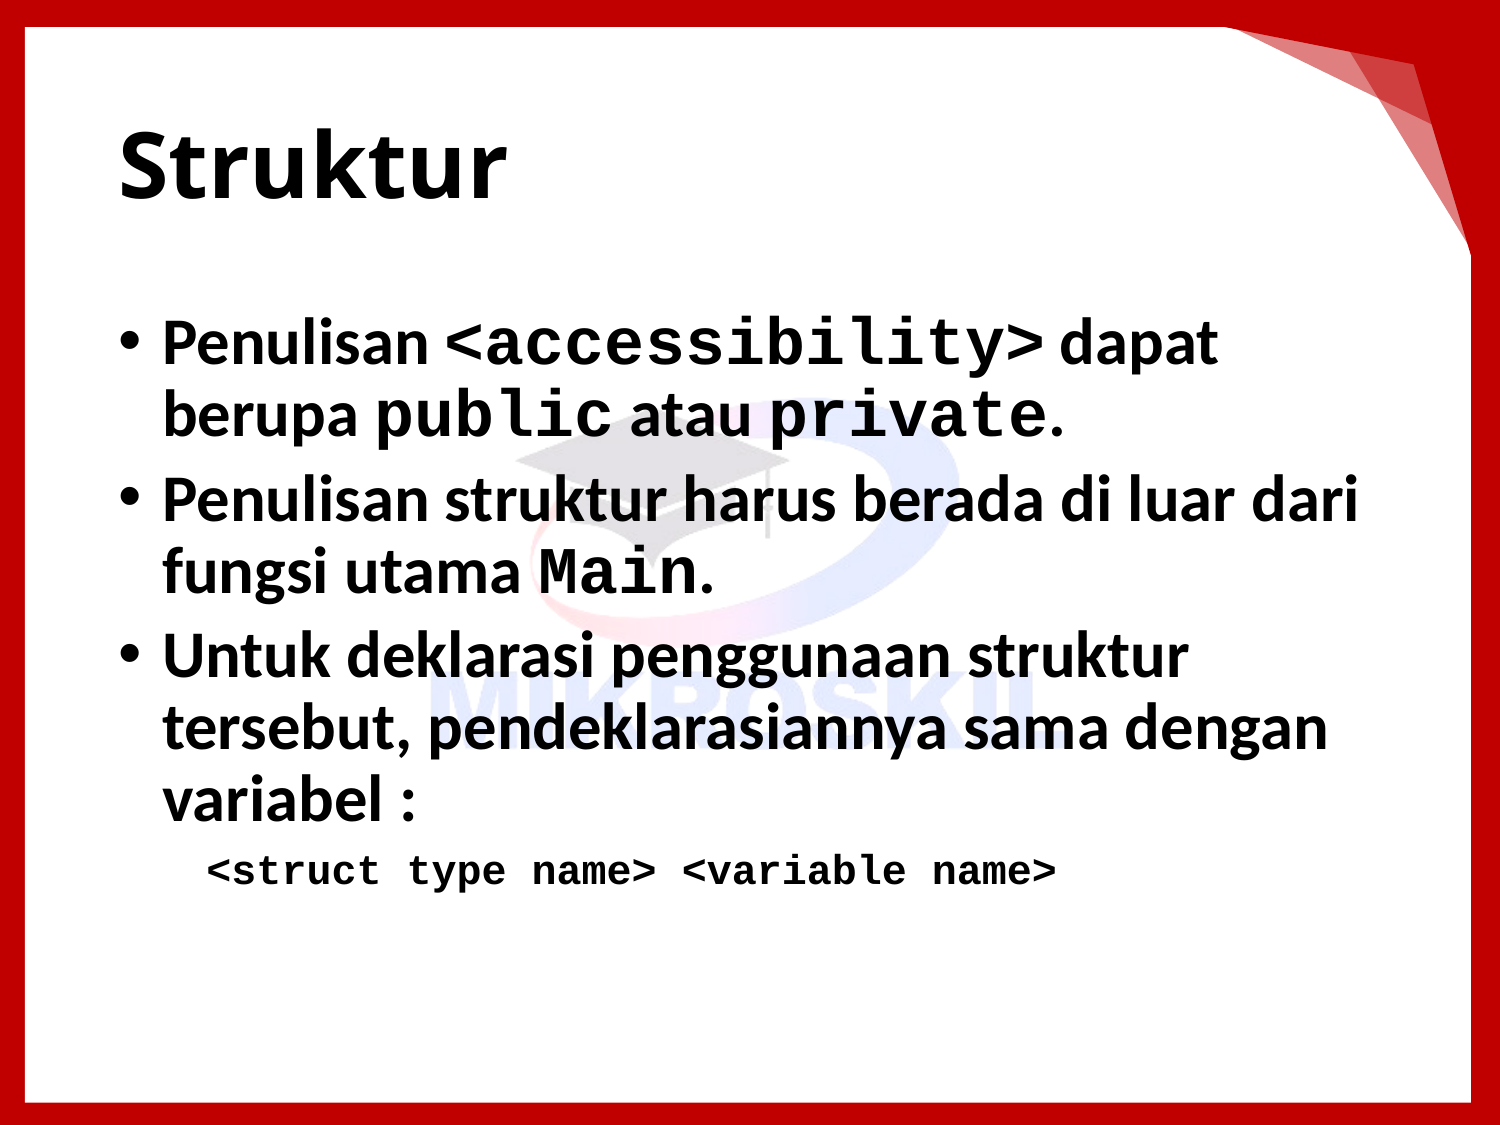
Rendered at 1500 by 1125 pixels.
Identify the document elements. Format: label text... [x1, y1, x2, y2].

title Struktur [103, 59, 1397, 278]
list Penulisan <accessibility> dapat berupa public atau private. Penulisan struktur harus berada di luar dari fungsi utama Main. Untuk deklarasi penggunaan struktur tersebut, pendeklarasiannya sama dengan variabel : <struct type name> <variable name> [103, 299, 1397, 1014]
